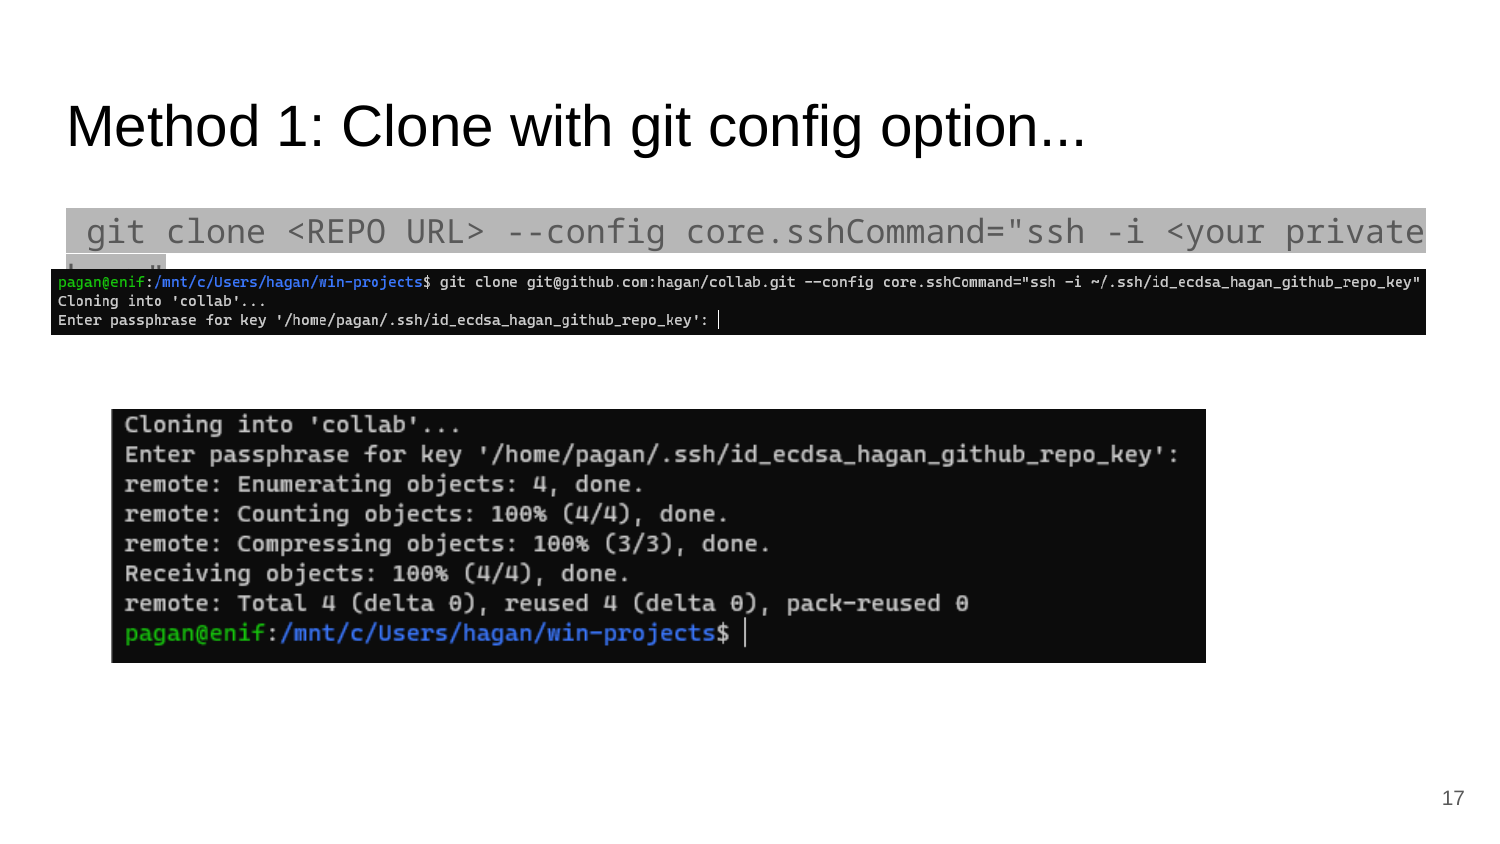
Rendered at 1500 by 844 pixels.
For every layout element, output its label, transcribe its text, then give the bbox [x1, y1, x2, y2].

title Method 1: Clone with git config option... [51, 72, 1449, 167]
slide_number ‹#› [1389, 764, 1480, 830]
picture [50, 269, 1426, 335]
list git clone <REPO URL> --config core.sshCommand="ssh -i <your private key>" [51, 189, 1449, 750]
picture [111, 408, 1206, 663]
